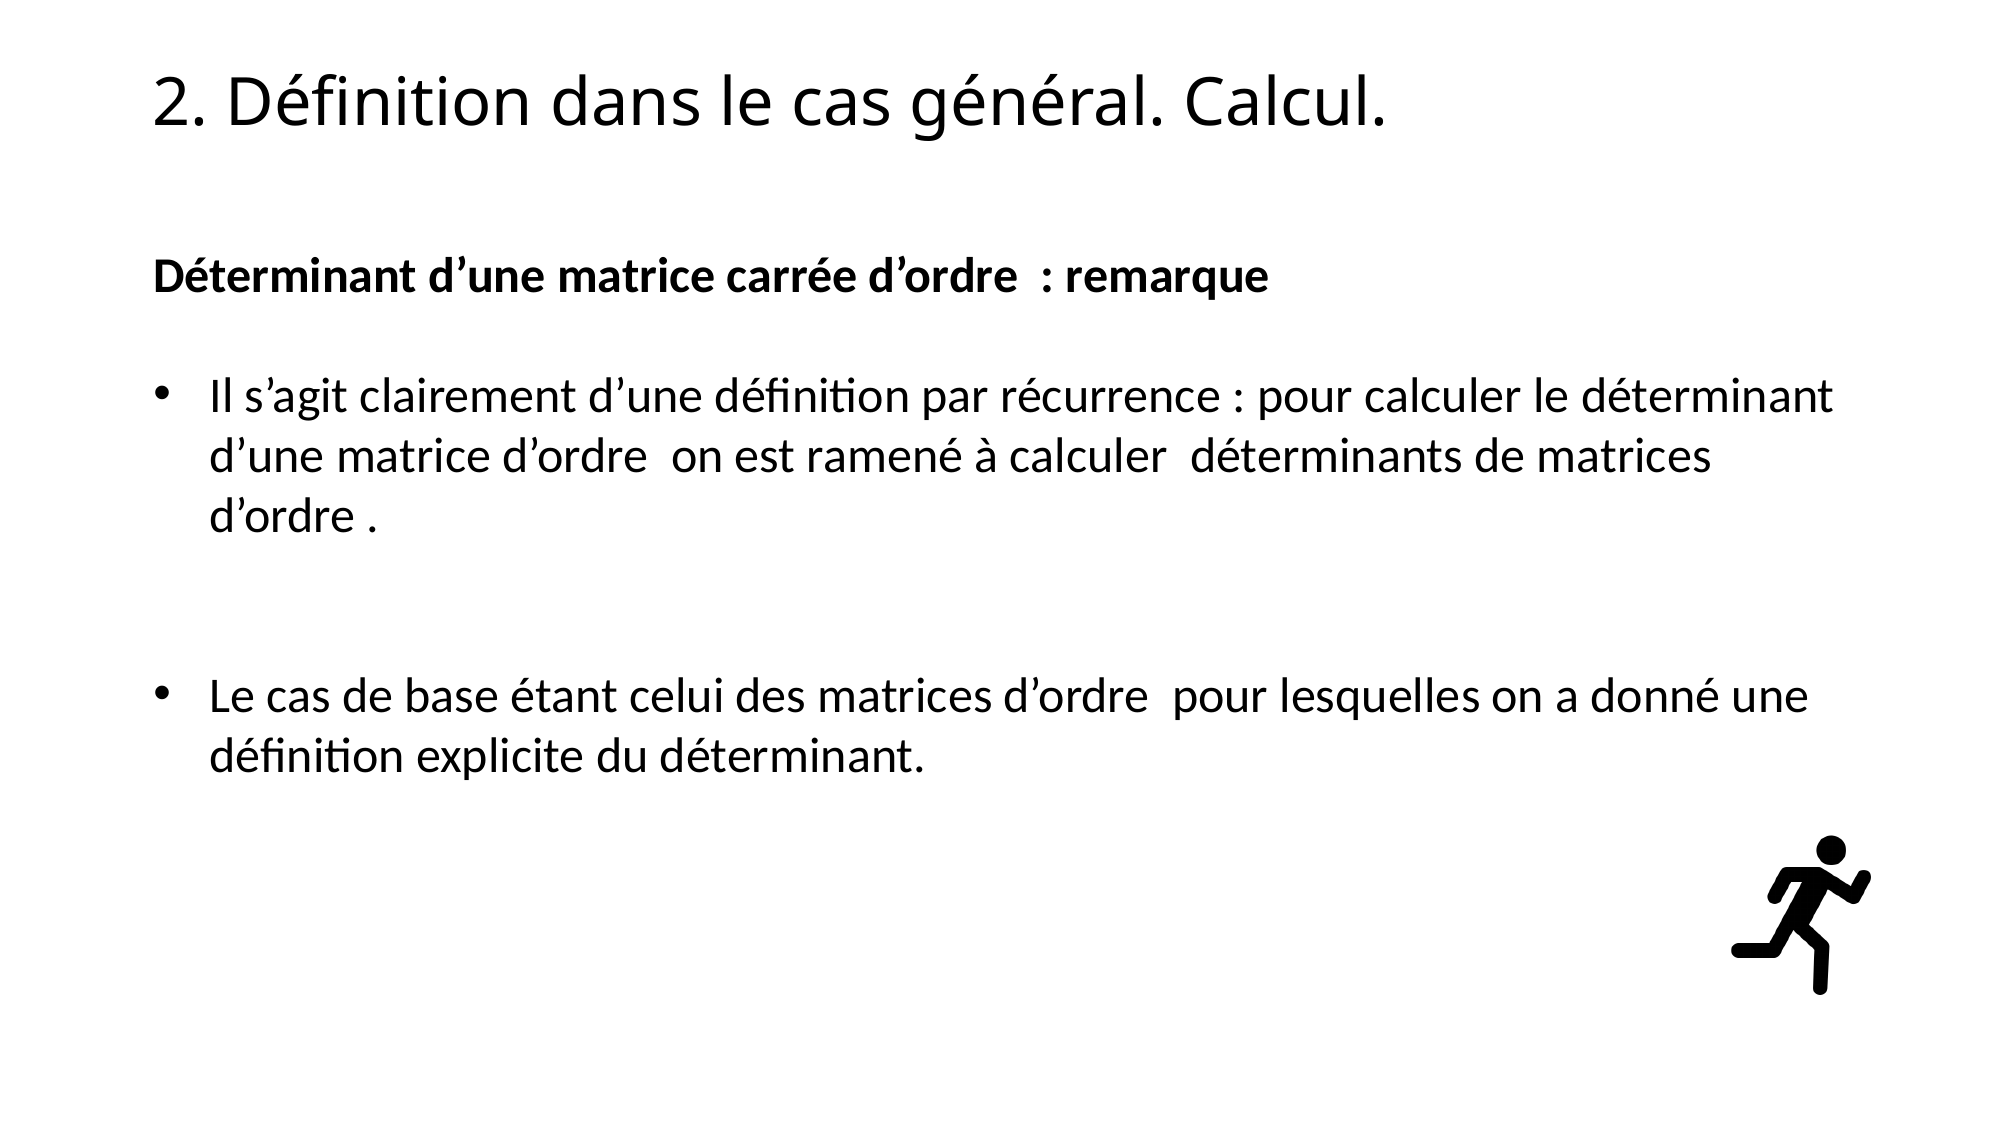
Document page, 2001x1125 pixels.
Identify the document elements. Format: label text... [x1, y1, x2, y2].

text_box 2. Définition dans le cas général. Calcul. [137, 59, 1863, 155]
picture [1712, 826, 1890, 1004]
